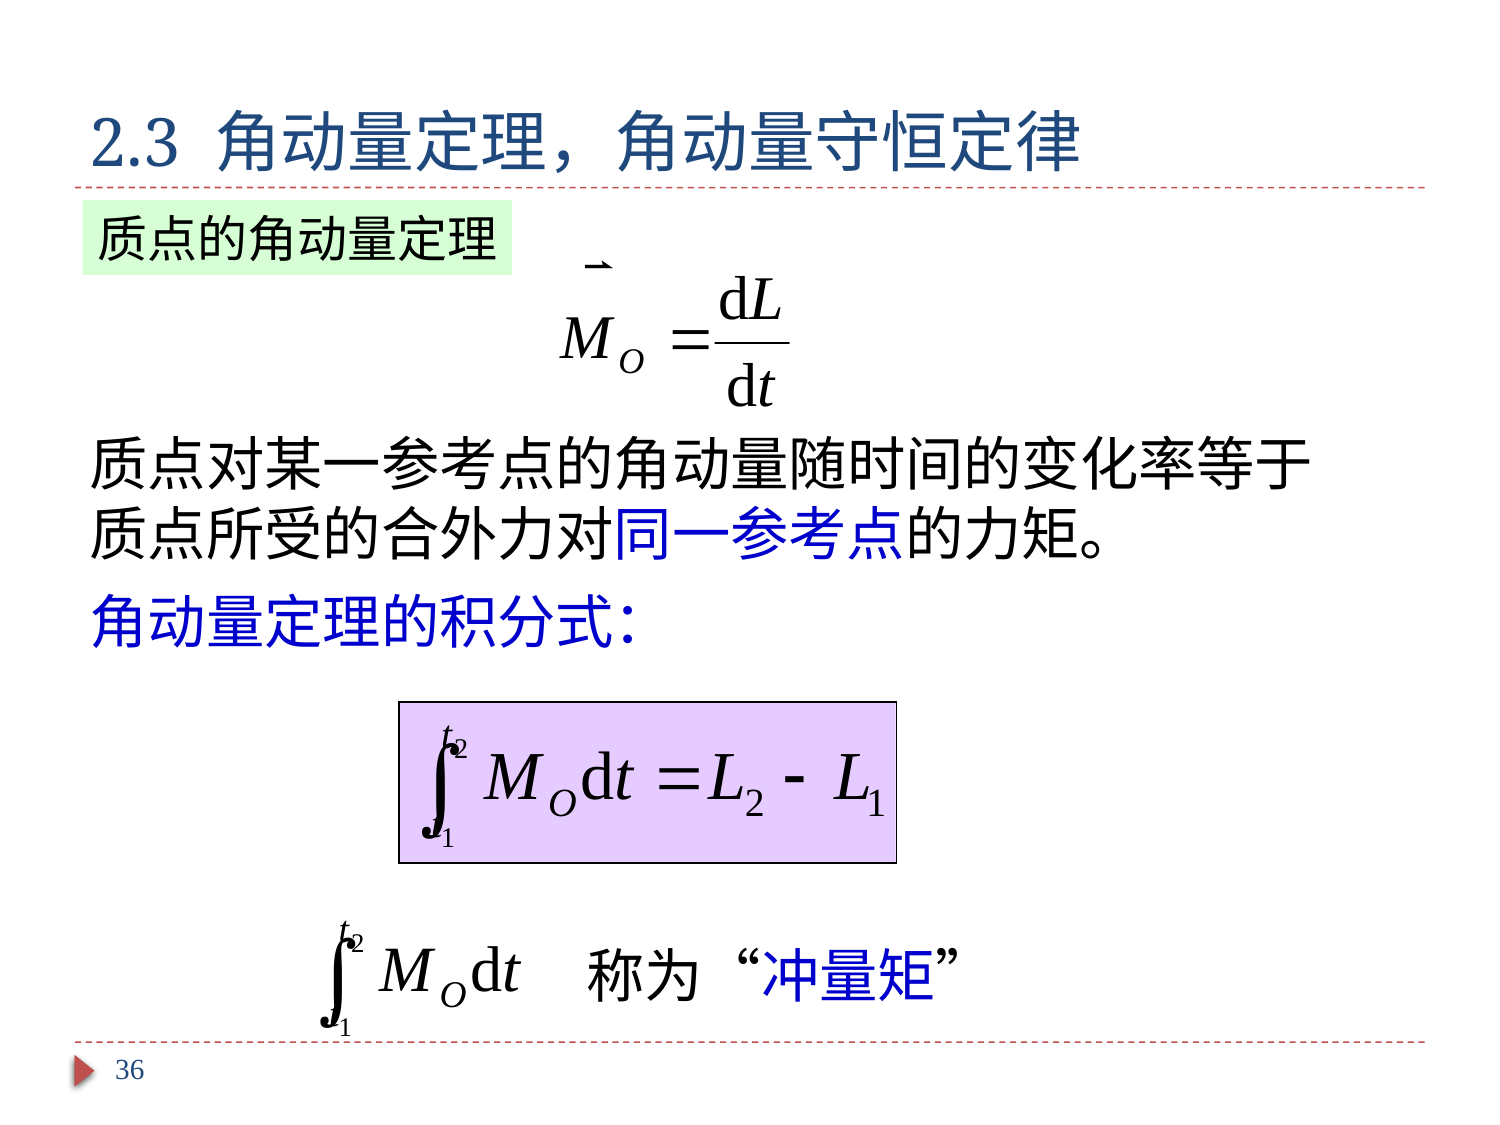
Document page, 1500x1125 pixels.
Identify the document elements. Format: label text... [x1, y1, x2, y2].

text_box 质点对某一参考点的角动量随时间的变化率等于质点所受的合外力对同一参考点的力矩。 [74, 419, 1375, 575]
text_box 质点的角动量定理 [82, 200, 513, 275]
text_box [399, 702, 896, 863]
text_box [299, 899, 1187, 1051]
slide_number 36 [100, 1042, 426, 1103]
text_box 角动量定理的积分式： [75, 577, 713, 663]
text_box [549, 249, 804, 421]
title 2.3 角动量定理，角动量守恒定律 [75, 37, 1425, 188]
